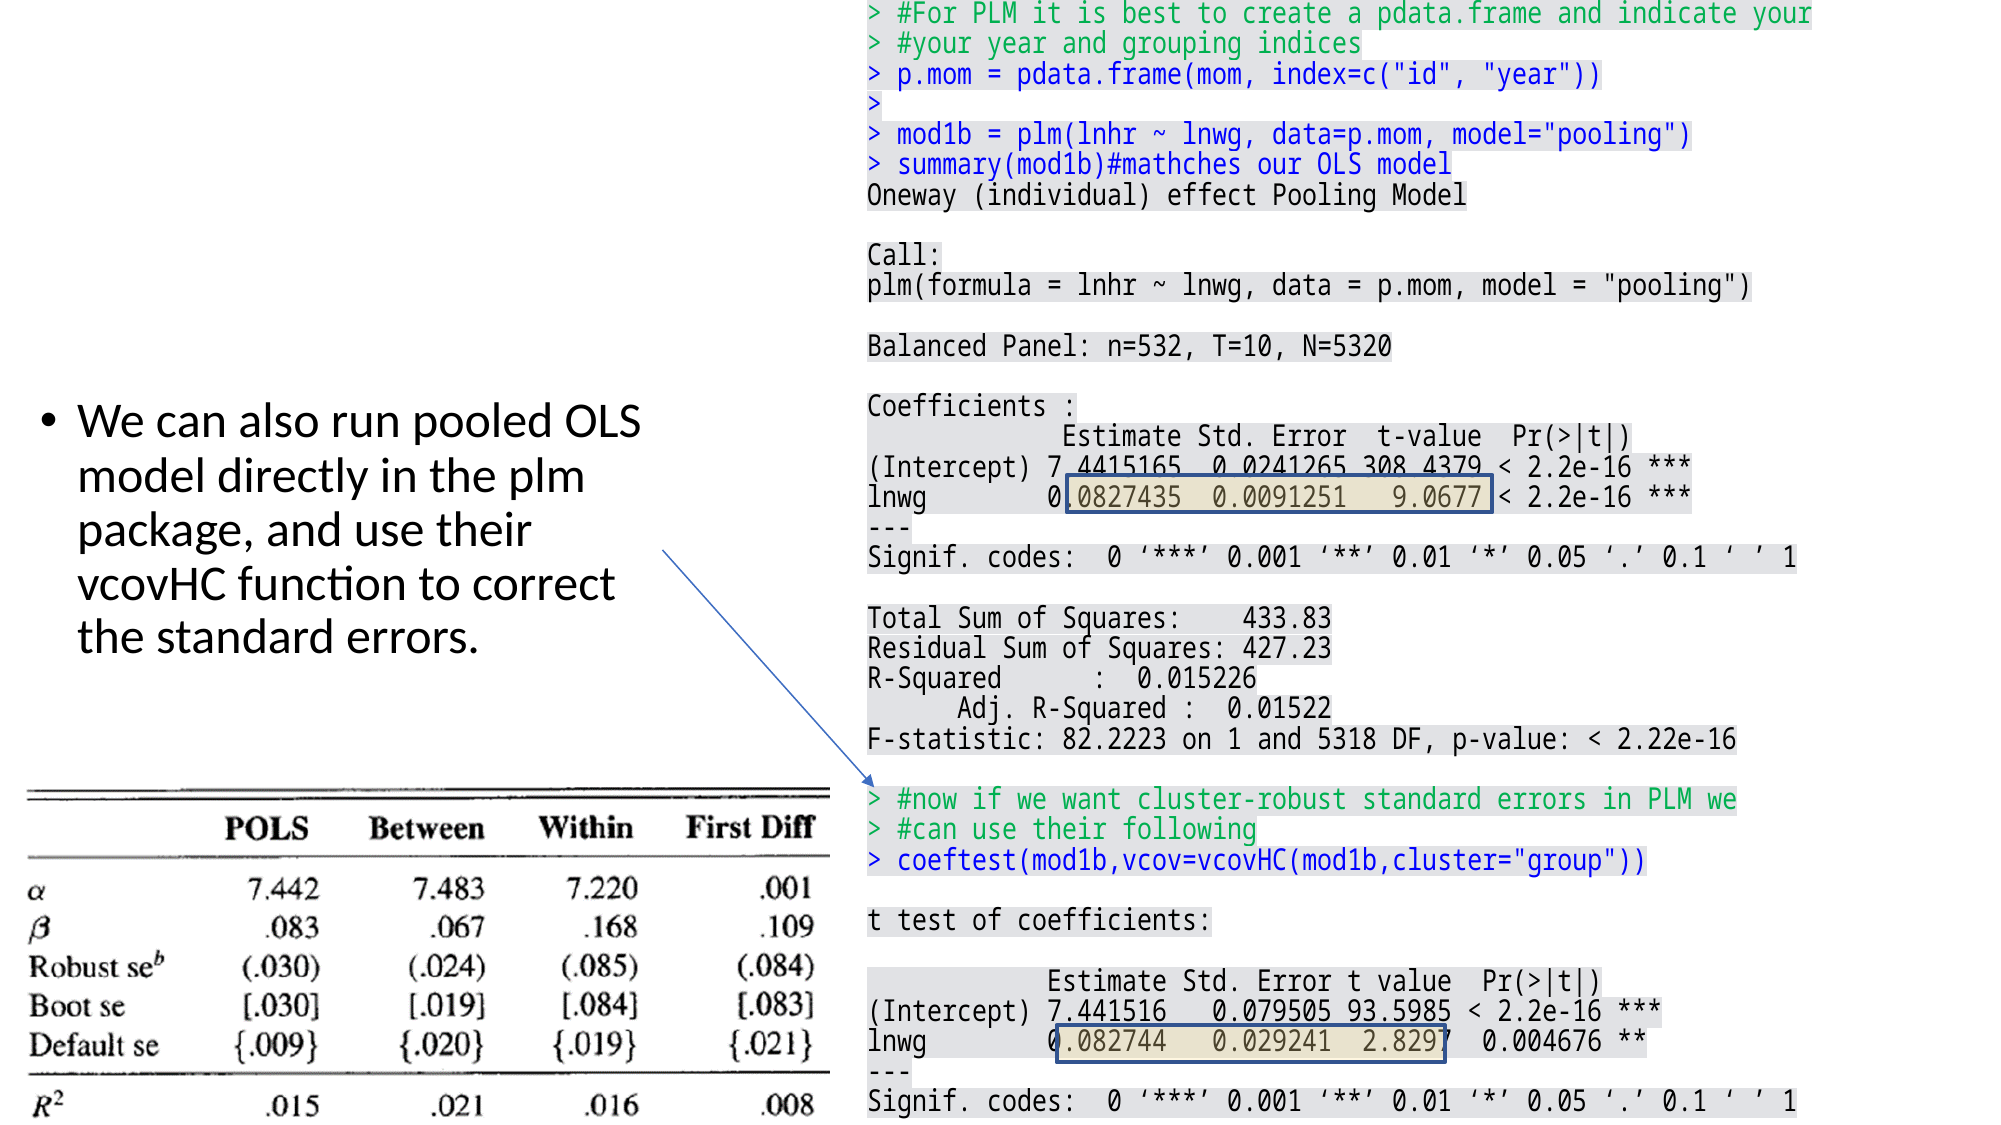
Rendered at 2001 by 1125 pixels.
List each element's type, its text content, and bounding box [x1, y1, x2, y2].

picture [0, 787, 830, 1125]
text_box We can also run pooled OLS model directly in the plm package, and use their vcovHC function to correct the standard errors. [24, 387, 663, 713]
text_box [661, 549, 861, 774]
picture [866, 0, 2000, 1121]
